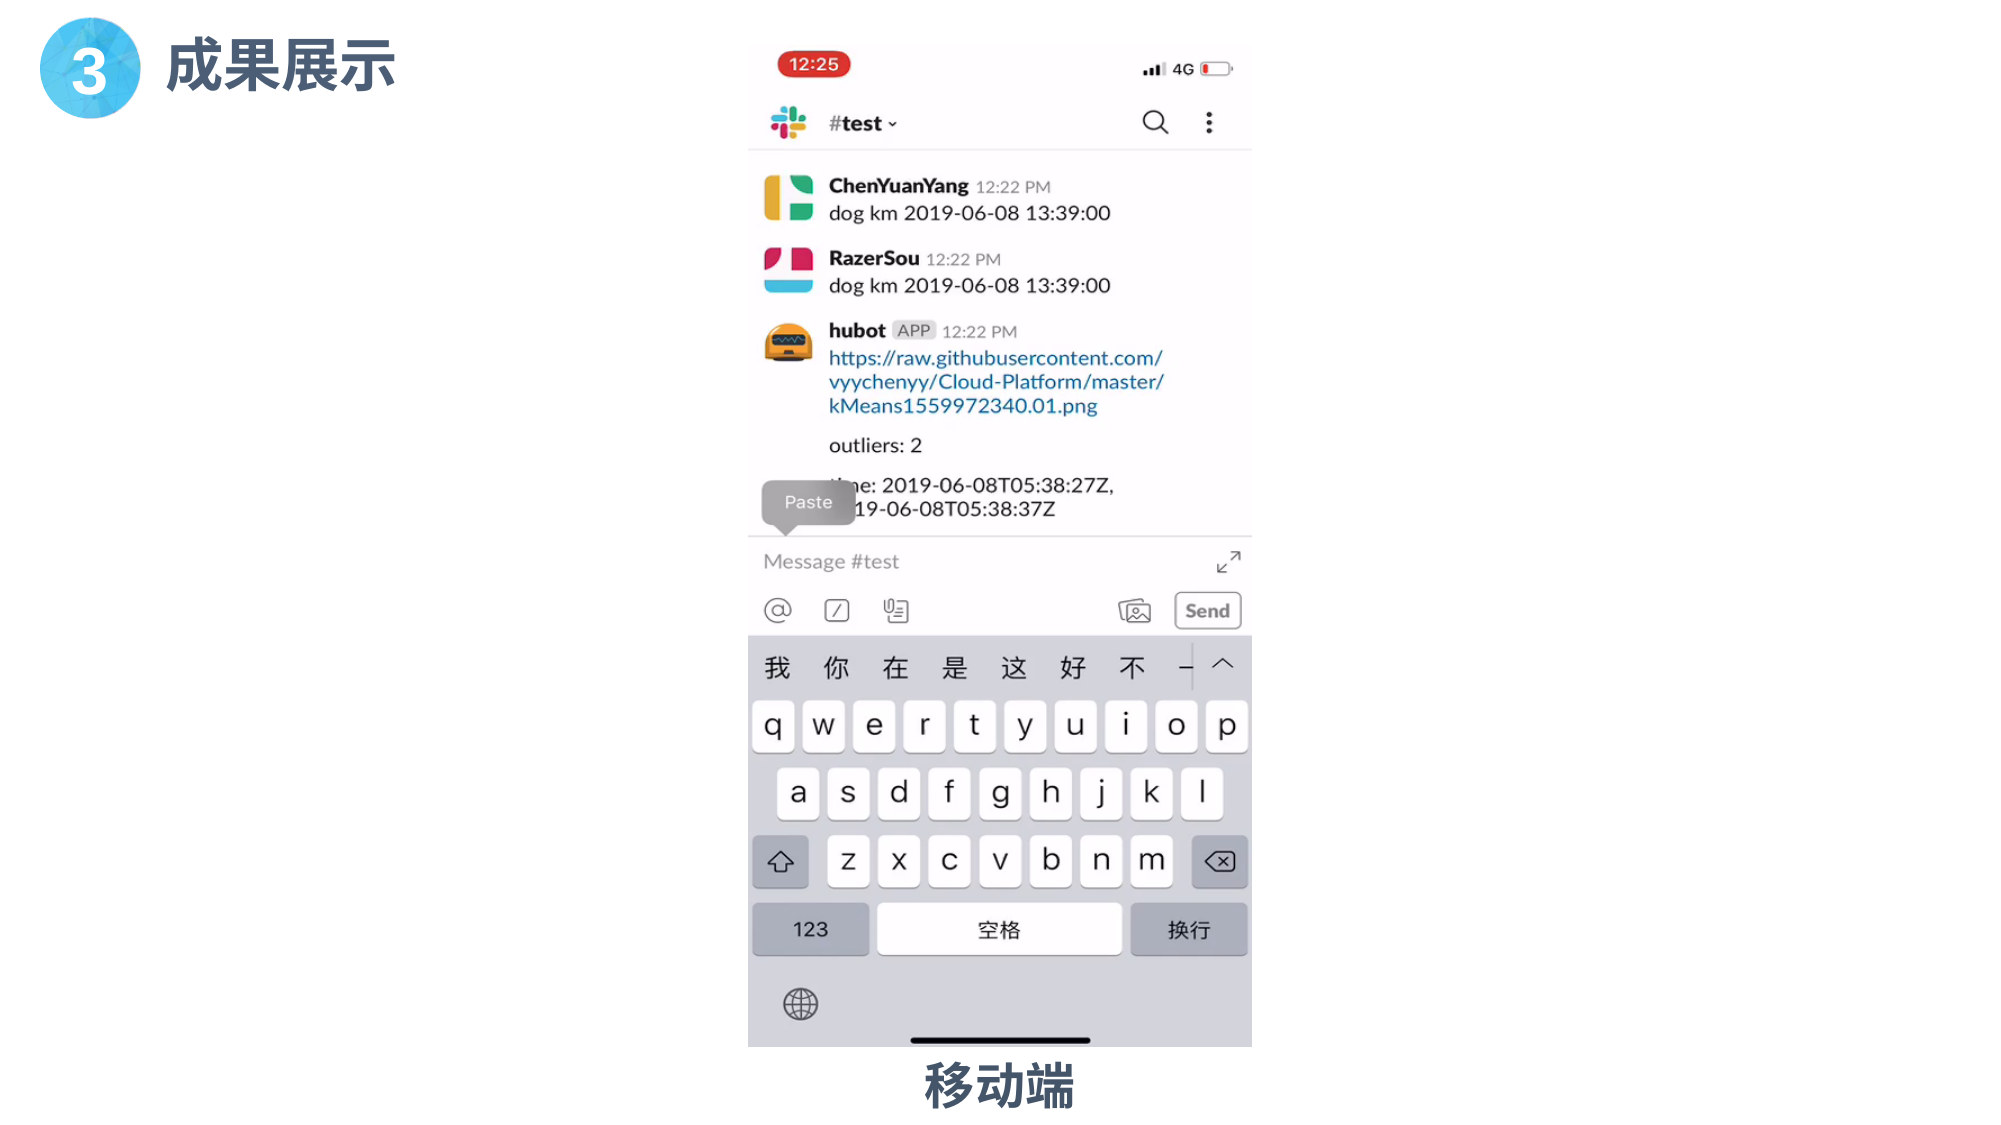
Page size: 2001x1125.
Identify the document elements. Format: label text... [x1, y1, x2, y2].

text_box 移动端 [747, 1055, 1252, 1122]
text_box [747, 44, 1253, 1048]
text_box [39, 17, 697, 119]
